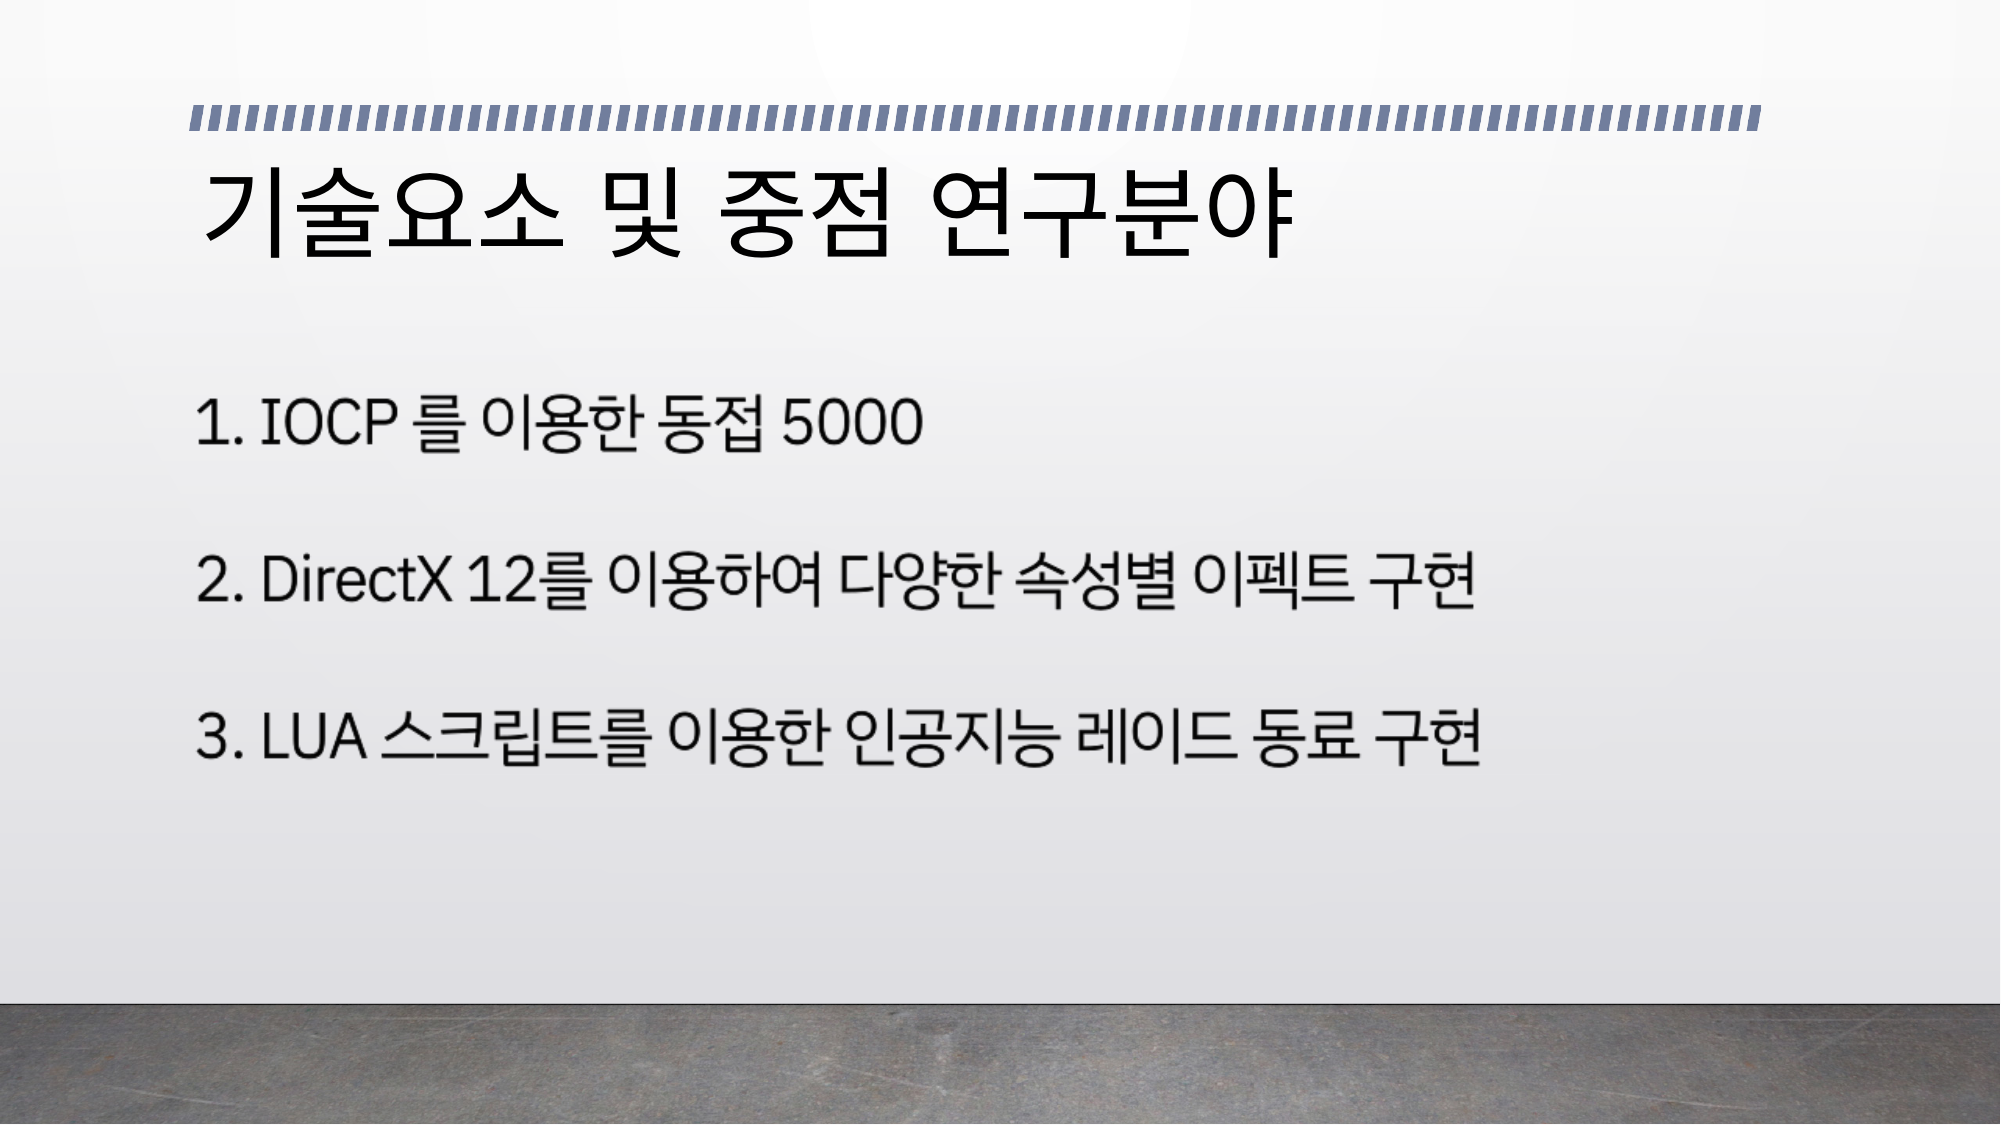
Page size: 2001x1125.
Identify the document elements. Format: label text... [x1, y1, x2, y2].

picture [185, 369, 955, 495]
picture [185, 526, 1508, 653]
title 기술요소 및 중점 연구분야 [185, 156, 1761, 329]
picture [0, 1004, 2000, 1124]
picture [185, 683, 1514, 810]
